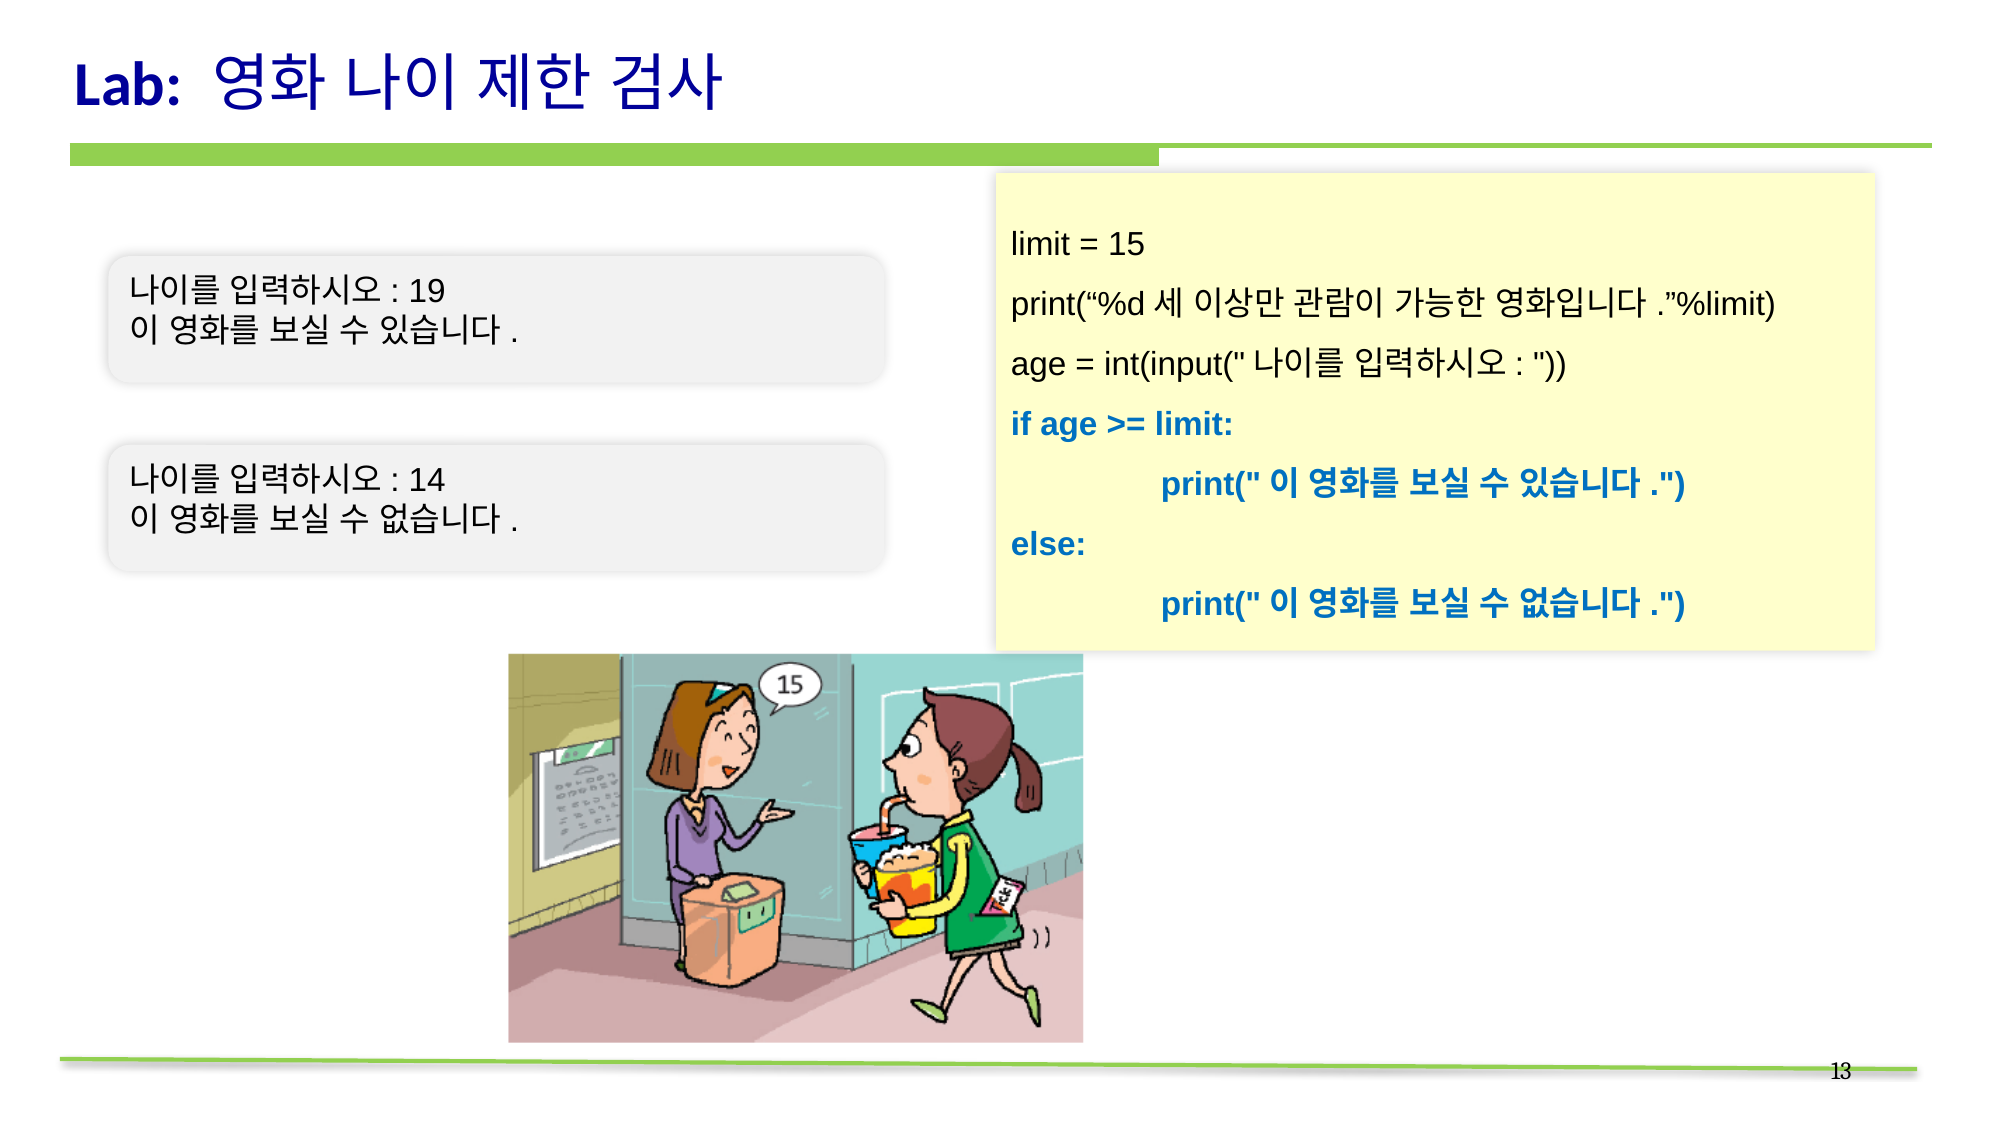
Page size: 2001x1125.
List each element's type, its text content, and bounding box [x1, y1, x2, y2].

text_box 나이를 입력하시오: 19 이 영화를 보실 수 있습니다. [108, 256, 885, 383]
slide_number 13 [1433, 1046, 1867, 1125]
text_box limit = 15 print(“%d세 이상만 관람이 가능한 영화입니다.”%limit) age = int(input("나이를 입력하시오: ")) if age >= limit: print("이 영화를 보실 수 있습니다.") else: print("이 영화를 보실 수 없습니다.") [996, 173, 1875, 651]
text_box 나이를 입력하시오: 14 이 영화를 보실 수 없습니다. [108, 444, 885, 572]
title Lab: 영화 나이 제한 검사 [59, 13, 1933, 126]
picture [496, 640, 1097, 1057]
